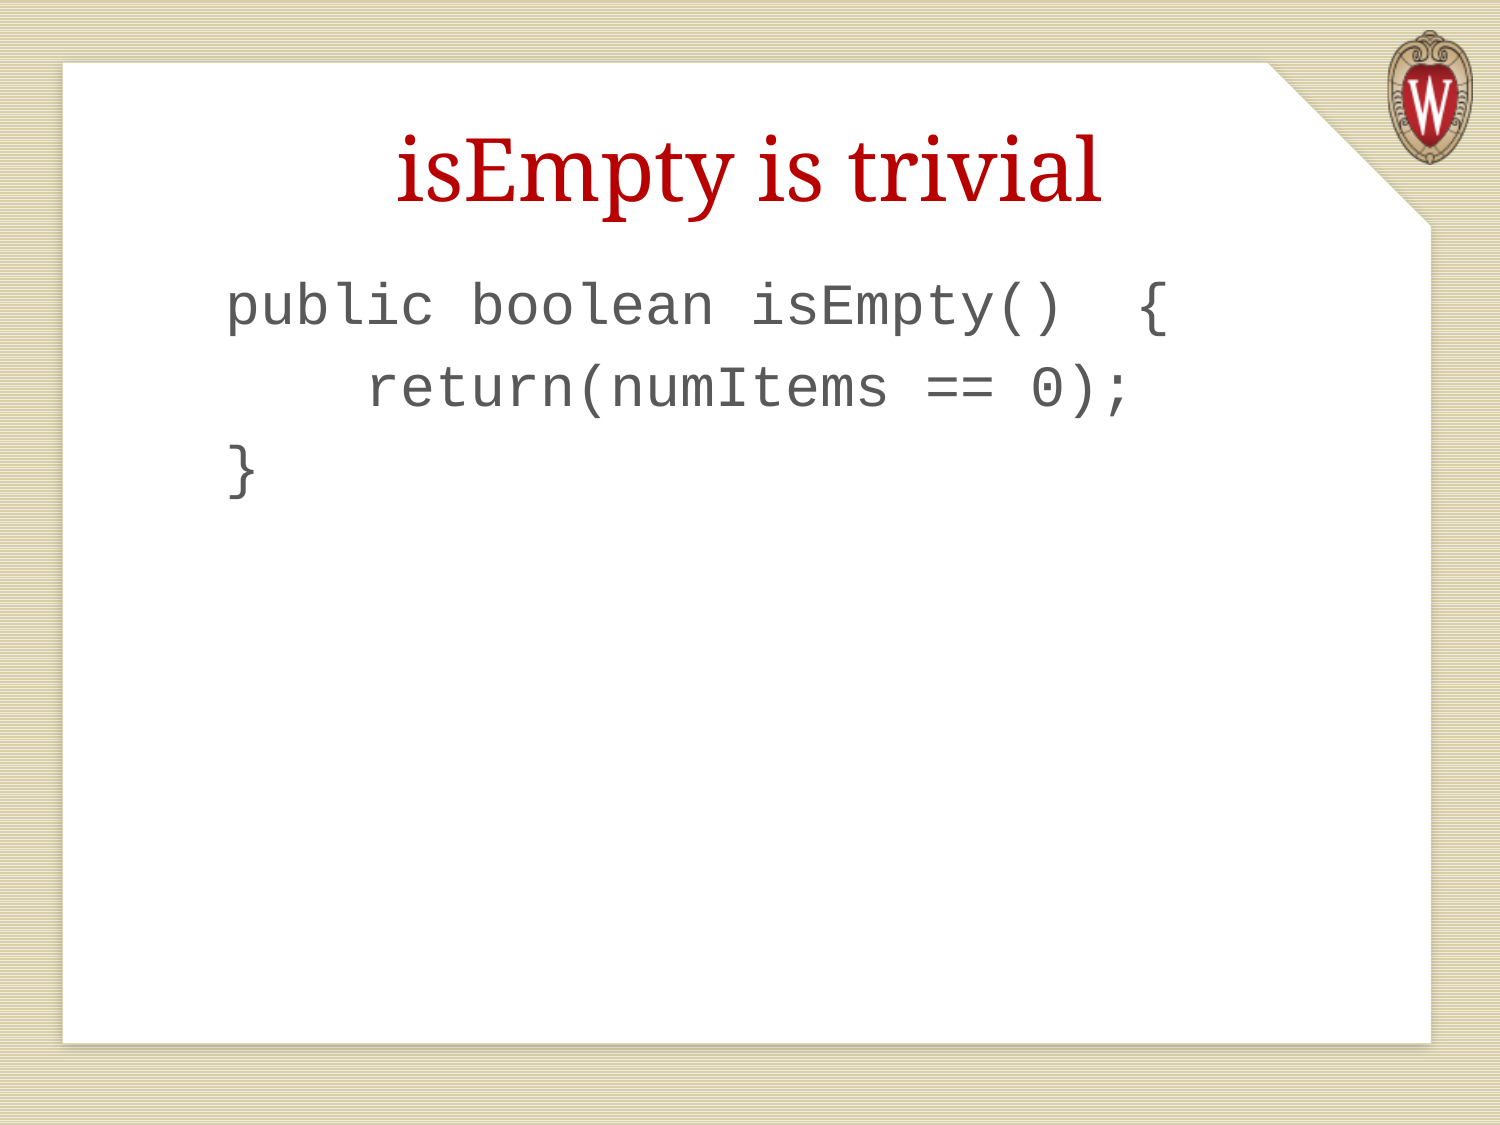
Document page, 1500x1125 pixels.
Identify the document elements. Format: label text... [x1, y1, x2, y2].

title isEmpty is trivial [112, 113, 1388, 267]
subtitle public boolean isEmpty() { return(numItems == 0); } [225, 266, 1275, 887]
